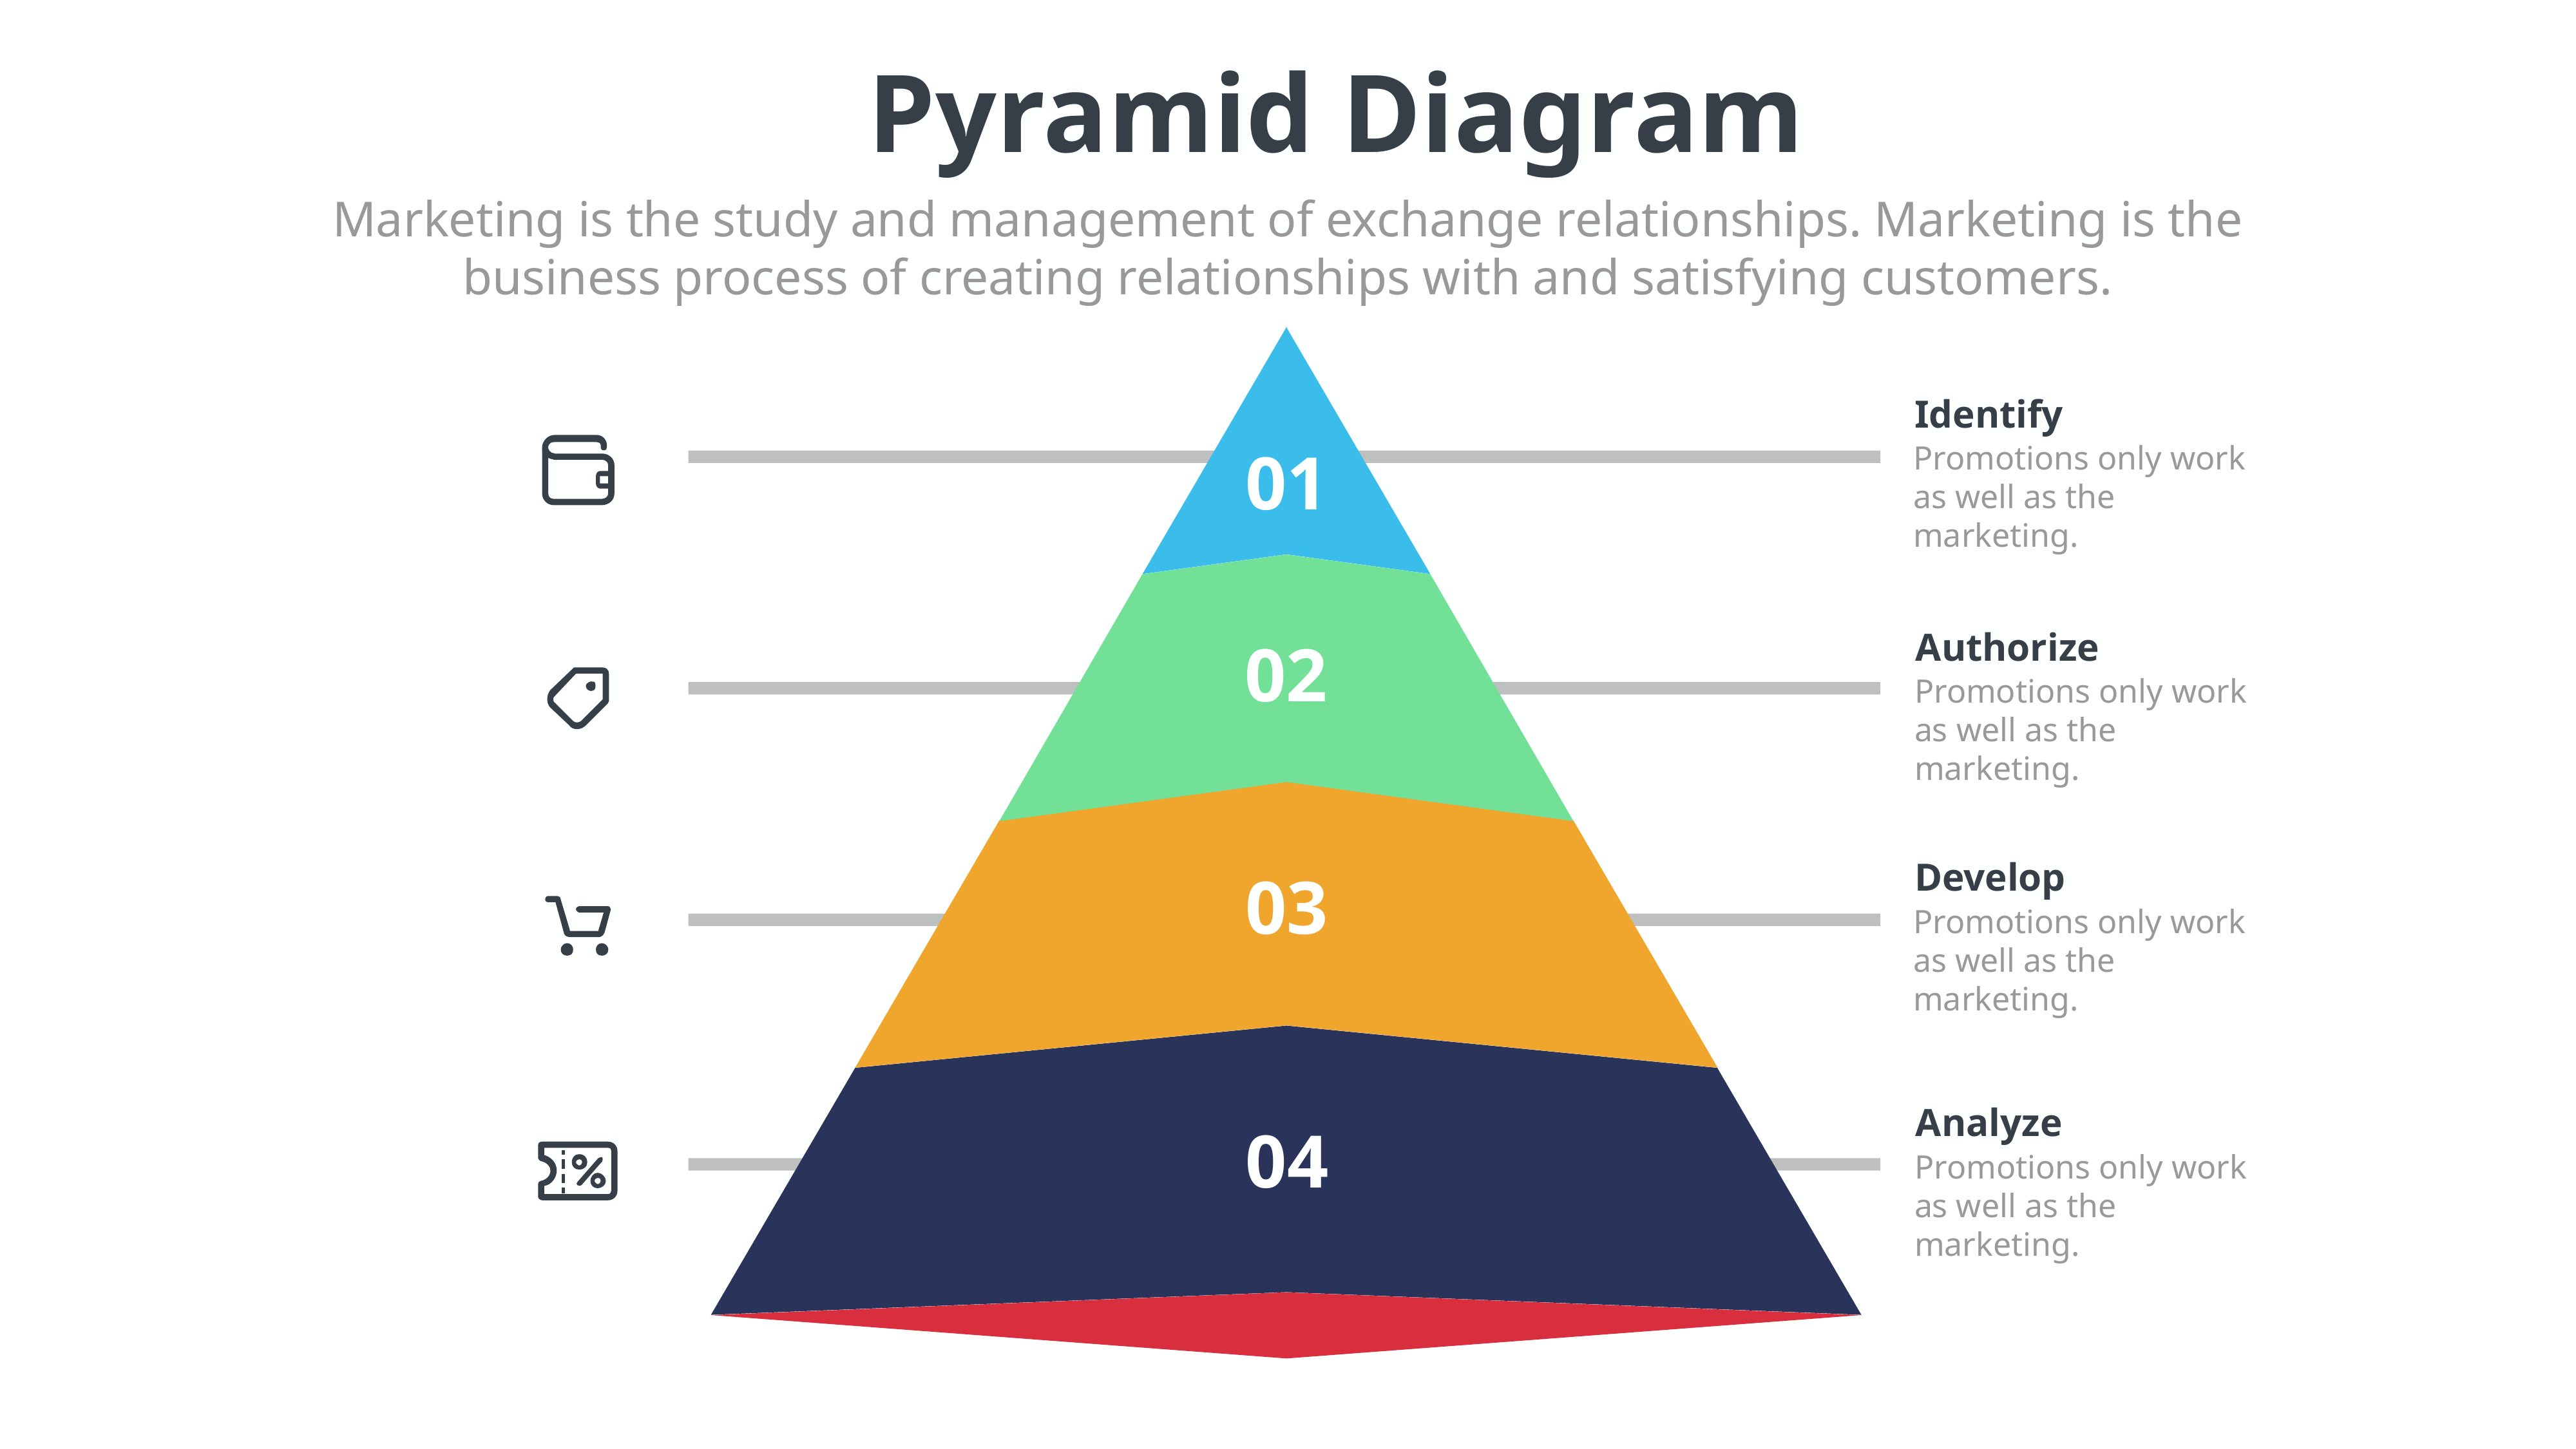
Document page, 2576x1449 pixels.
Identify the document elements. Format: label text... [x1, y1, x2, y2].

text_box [281, 40, 2295, 311]
text_box 03 [1236, 857, 1339, 954]
text_box [688, 682, 1079, 695]
text_box [1286, 1026, 1862, 1314]
text_box 02 [1235, 624, 1337, 721]
text_box [545, 896, 611, 938]
text_box [1359, 450, 1881, 463]
text_box [1771, 1158, 1881, 1171]
text_box [1142, 328, 1286, 574]
text_box 01 [1236, 432, 1339, 529]
text_box [547, 667, 609, 730]
text_box [542, 435, 607, 460]
text_box [711, 1292, 1862, 1359]
text_box [1286, 782, 1718, 1068]
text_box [1903, 385, 2276, 521]
text_box [577, 1157, 603, 1186]
text_box [1628, 913, 1881, 926]
text_box [688, 1158, 802, 1171]
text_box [1905, 618, 2276, 754]
text_box [688, 913, 944, 926]
text_box [590, 1173, 606, 1189]
text_box [1286, 327, 1431, 574]
text_box [1286, 554, 1574, 822]
text_box [999, 555, 1286, 822]
text_box [855, 782, 1286, 1068]
text_box [542, 450, 615, 506]
text_box [688, 450, 1214, 463]
text_box 04 [1236, 1110, 1339, 1208]
text_box [562, 1150, 565, 1155]
text_box [560, 943, 573, 956]
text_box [1905, 1094, 2276, 1230]
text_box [1903, 849, 2276, 985]
text_box [571, 1154, 587, 1170]
text_box [538, 1141, 618, 1200]
text_box [586, 681, 596, 691]
text_box [596, 943, 609, 956]
text_box [562, 1187, 565, 1193]
text_box [596, 471, 608, 489]
text_box [562, 1173, 565, 1184]
text_box [1494, 682, 1881, 695]
text_box [562, 1159, 565, 1169]
text_box [711, 1026, 1286, 1314]
